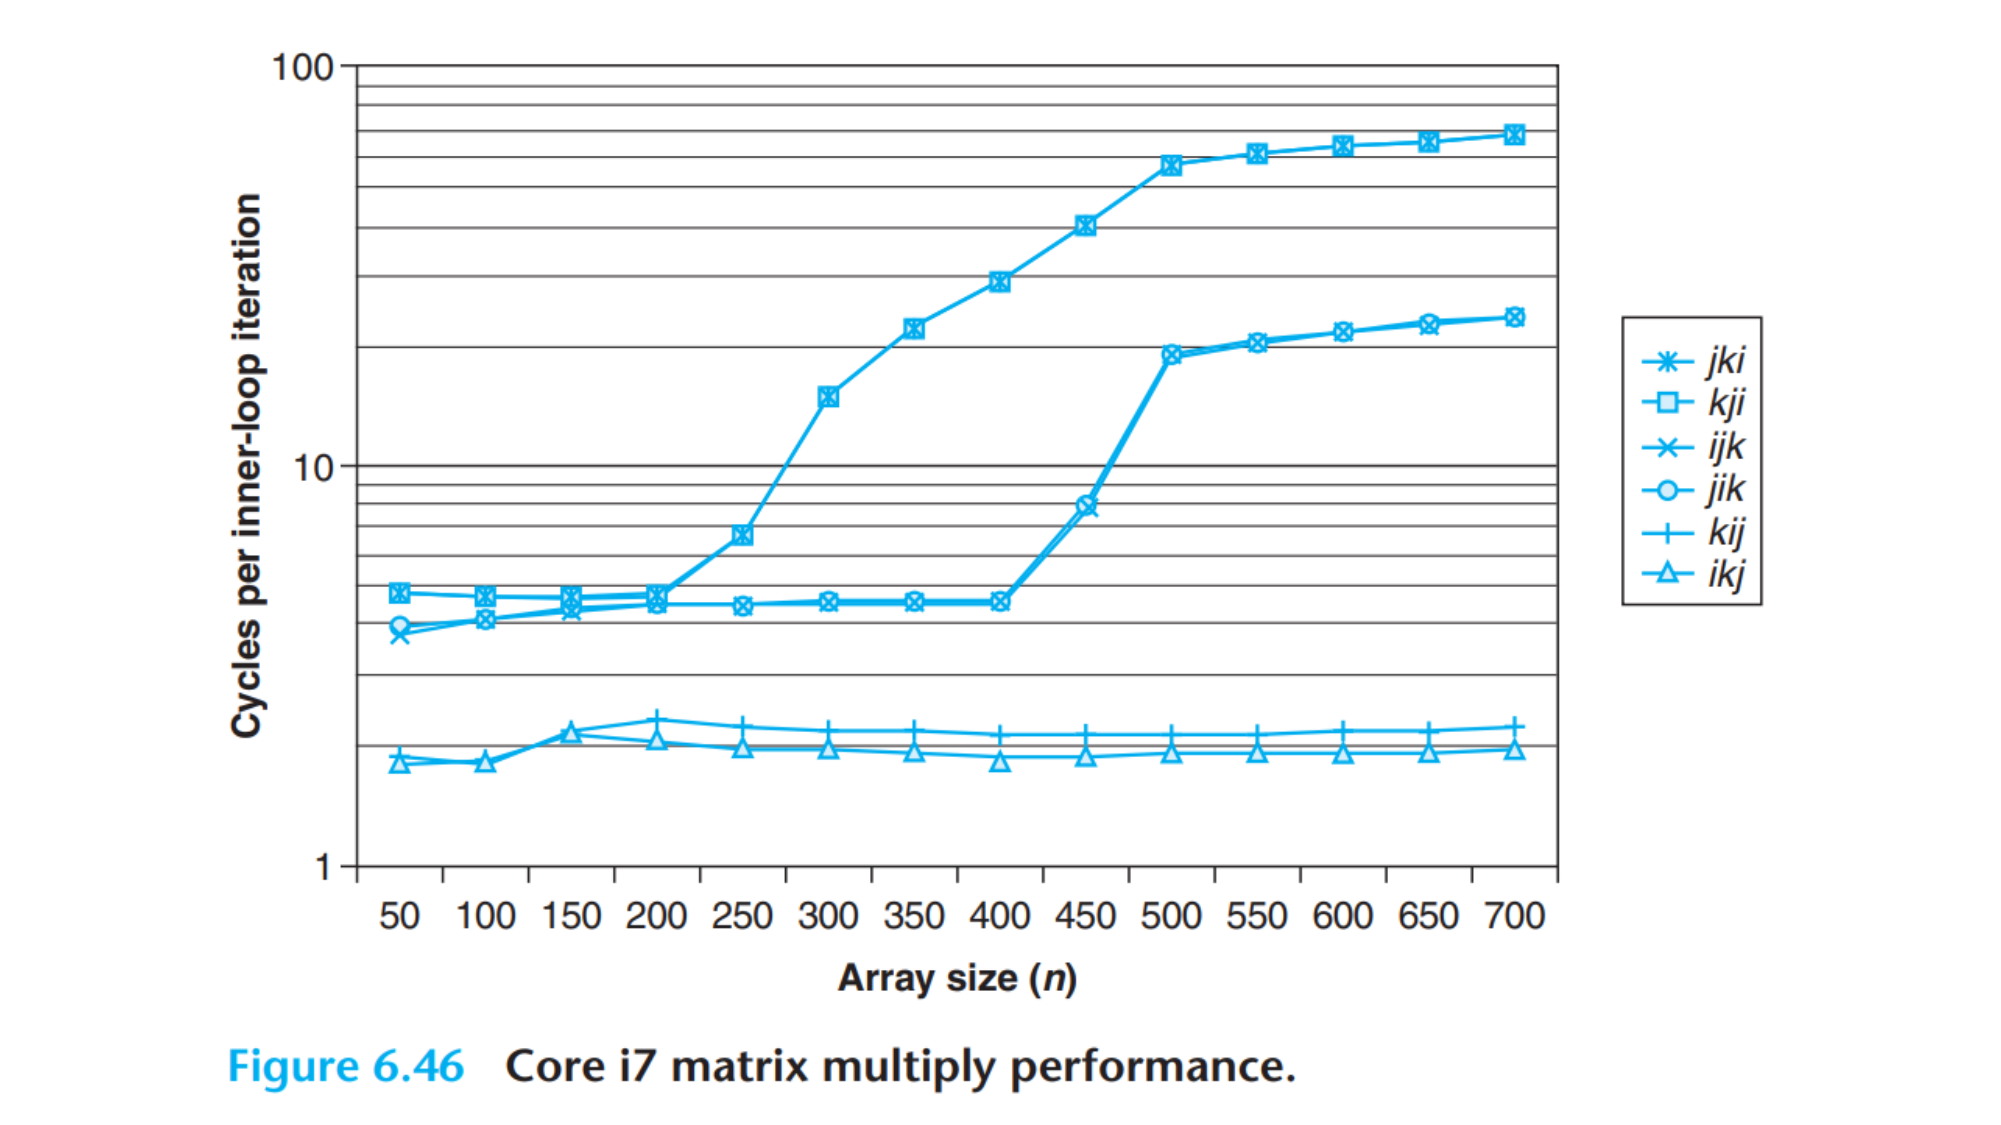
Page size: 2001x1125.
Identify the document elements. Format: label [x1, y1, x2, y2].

picture [142, 0, 1857, 1125]
